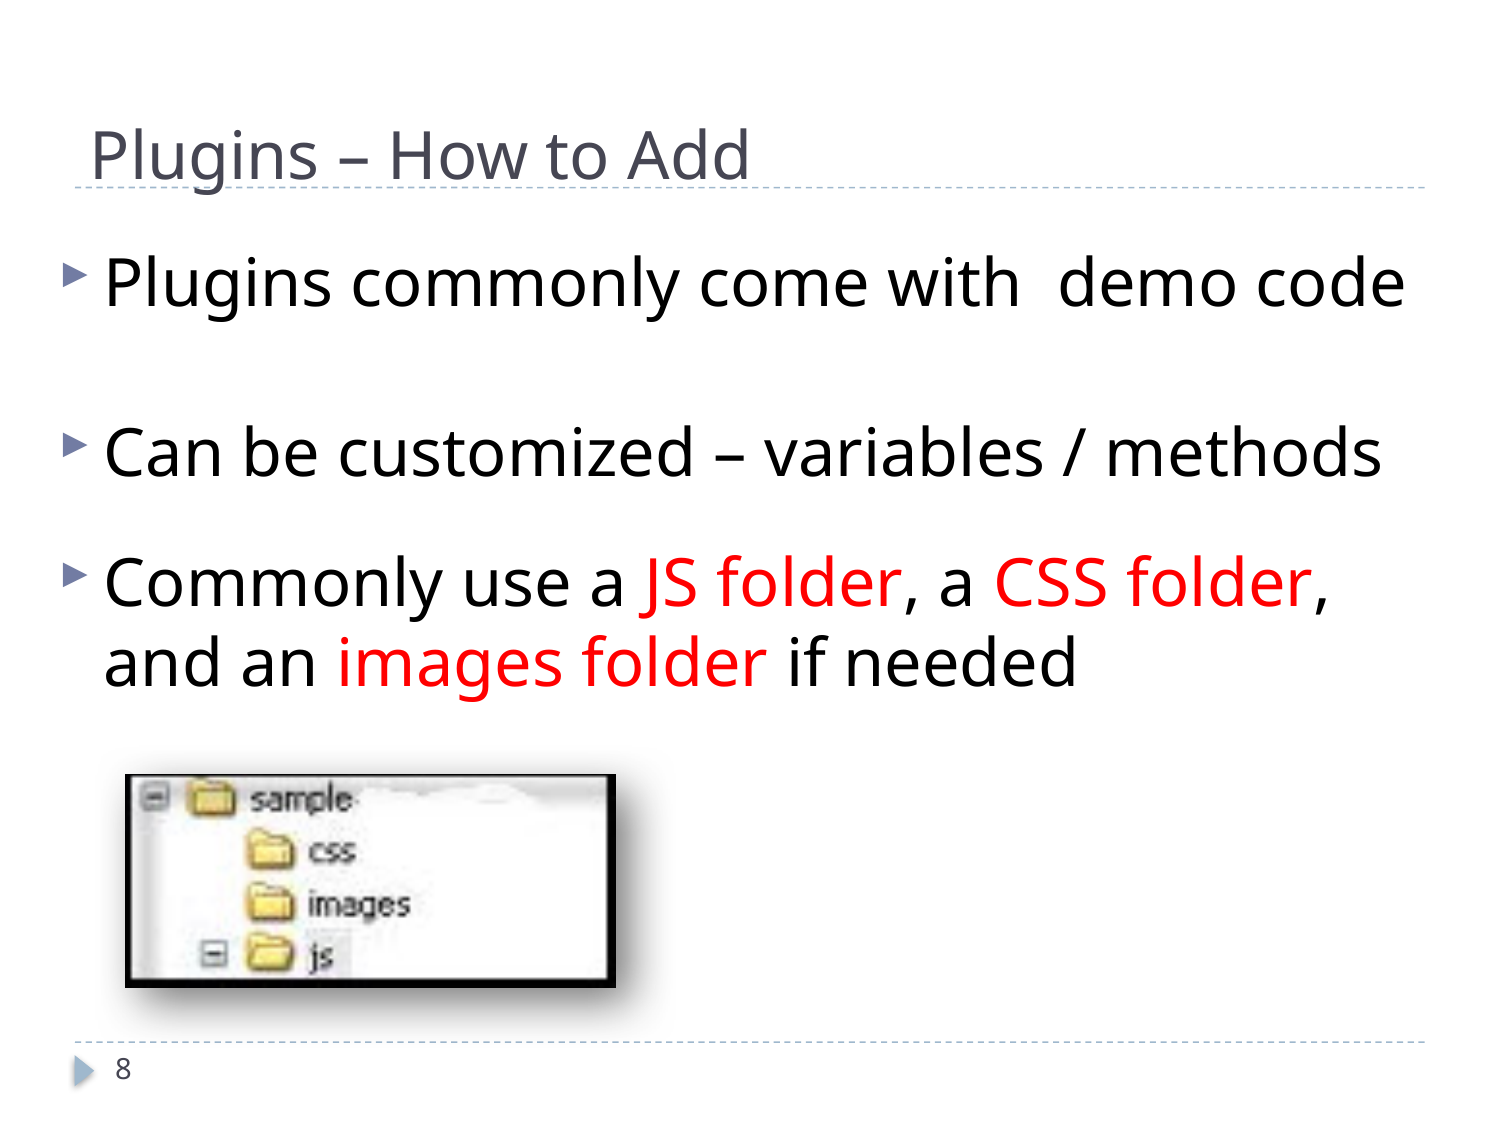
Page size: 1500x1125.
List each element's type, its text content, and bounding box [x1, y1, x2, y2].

list Plugins commonly come with demo code Can be customized – variables / methods Commonly use a JS folder, a CSS folder, and an images folder if needed [43, 192, 1457, 1043]
title Plugins – How to Add [75, 37, 1425, 192]
slide_number 8 [100, 1042, 426, 1103]
picture [124, 774, 616, 988]
